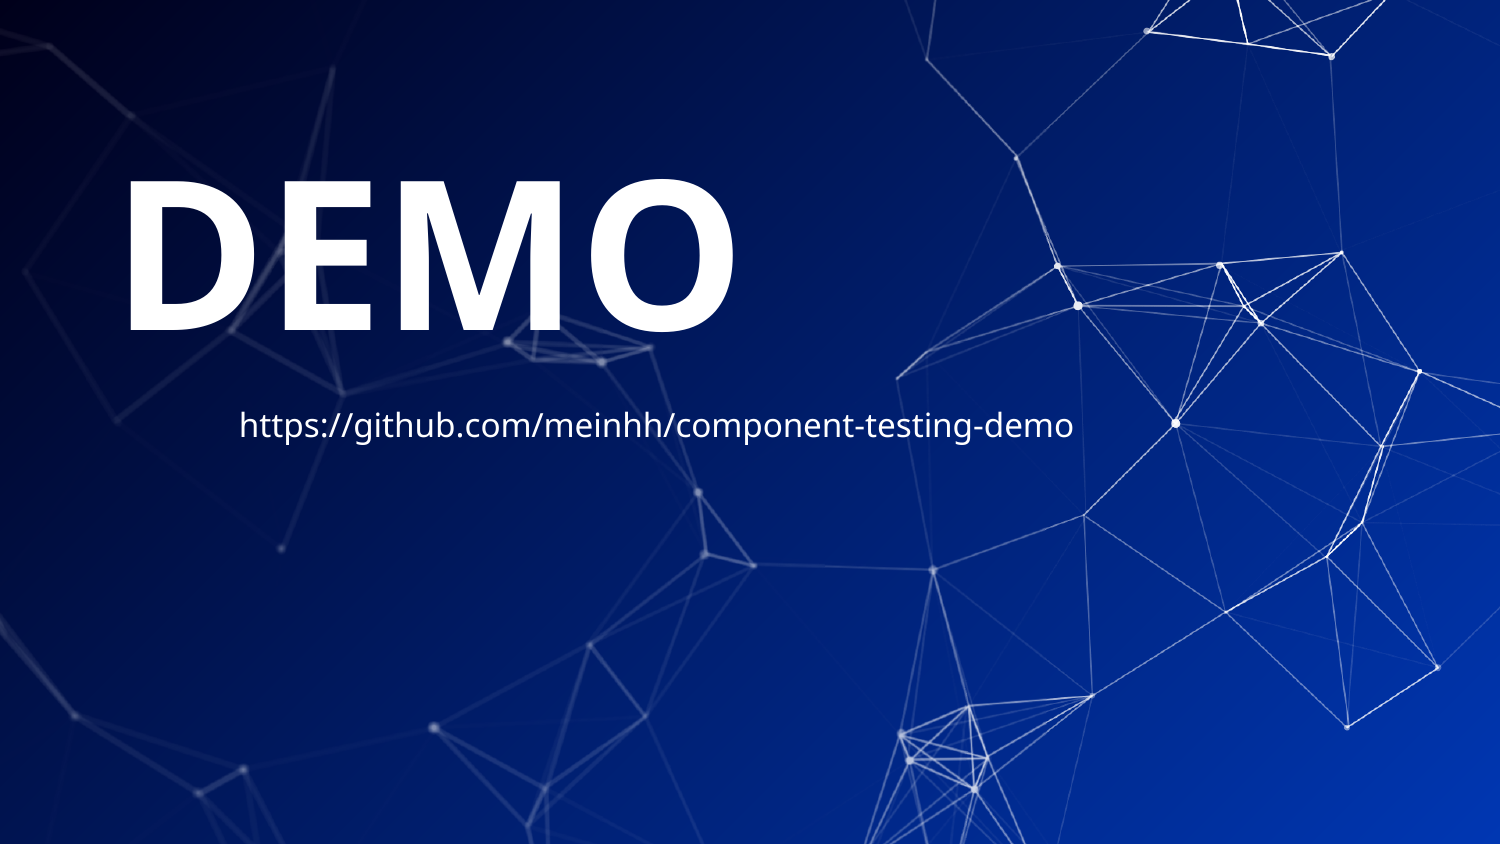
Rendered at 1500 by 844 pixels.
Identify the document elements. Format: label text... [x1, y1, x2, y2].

picture [0, 0, 1500, 844]
text_box https://github.com/meinhh/component-testing-demo [224, 397, 1091, 452]
title DEMO [112, 122, 1278, 313]
